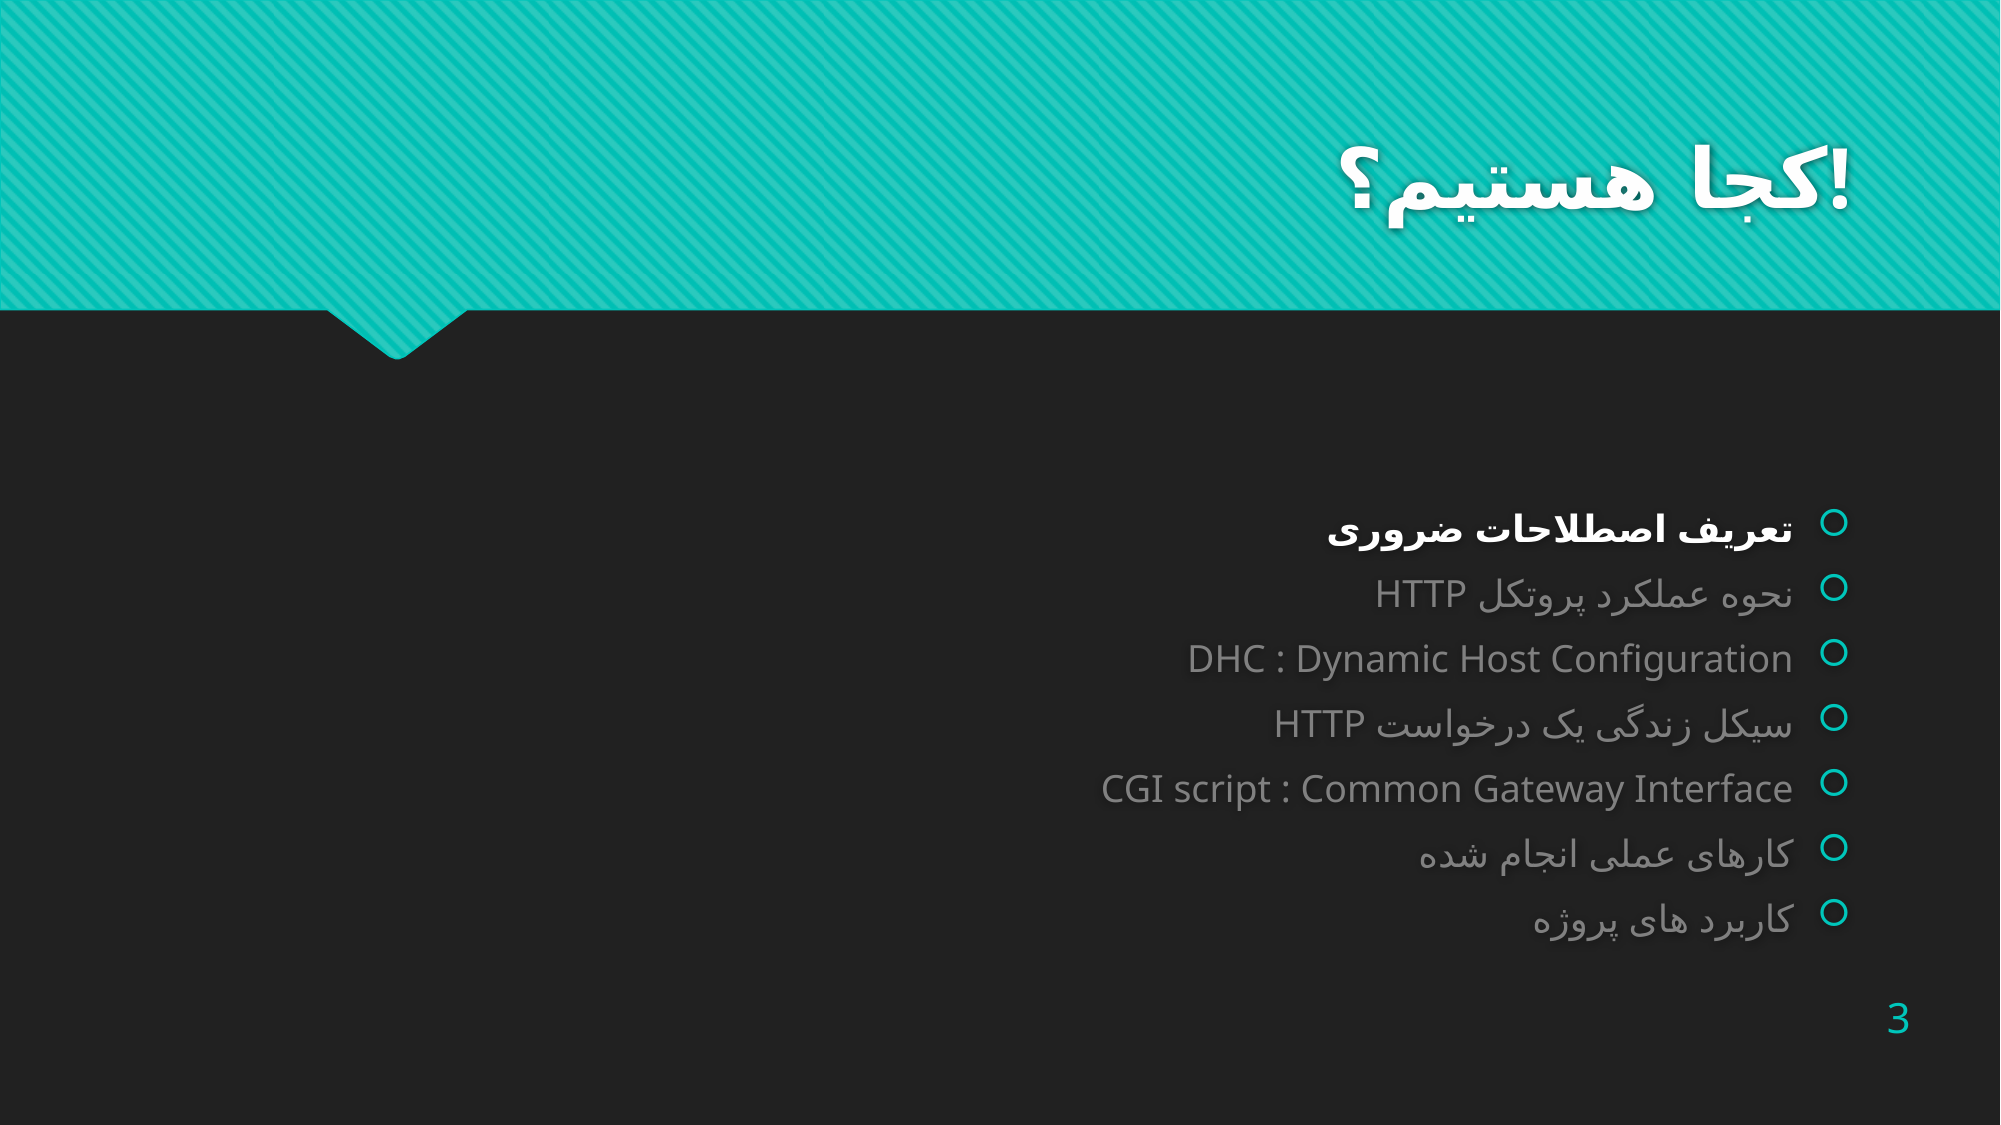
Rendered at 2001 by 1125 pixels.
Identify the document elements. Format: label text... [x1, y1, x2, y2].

slide_number 3 [1751, 970, 1926, 1051]
title کجا هستیم؟! [132, 73, 1868, 233]
list تعریف اصطلاحات ضروری نحوه عملکرد پروتکل HTTP DHC : Dynamic Host Configuration سیکل زندگی یک درخواست HTTP CGI script : Common Gateway Interface کارهای عملی انجام شده کاربرد های پروژه [134, 364, 1866, 1081]
